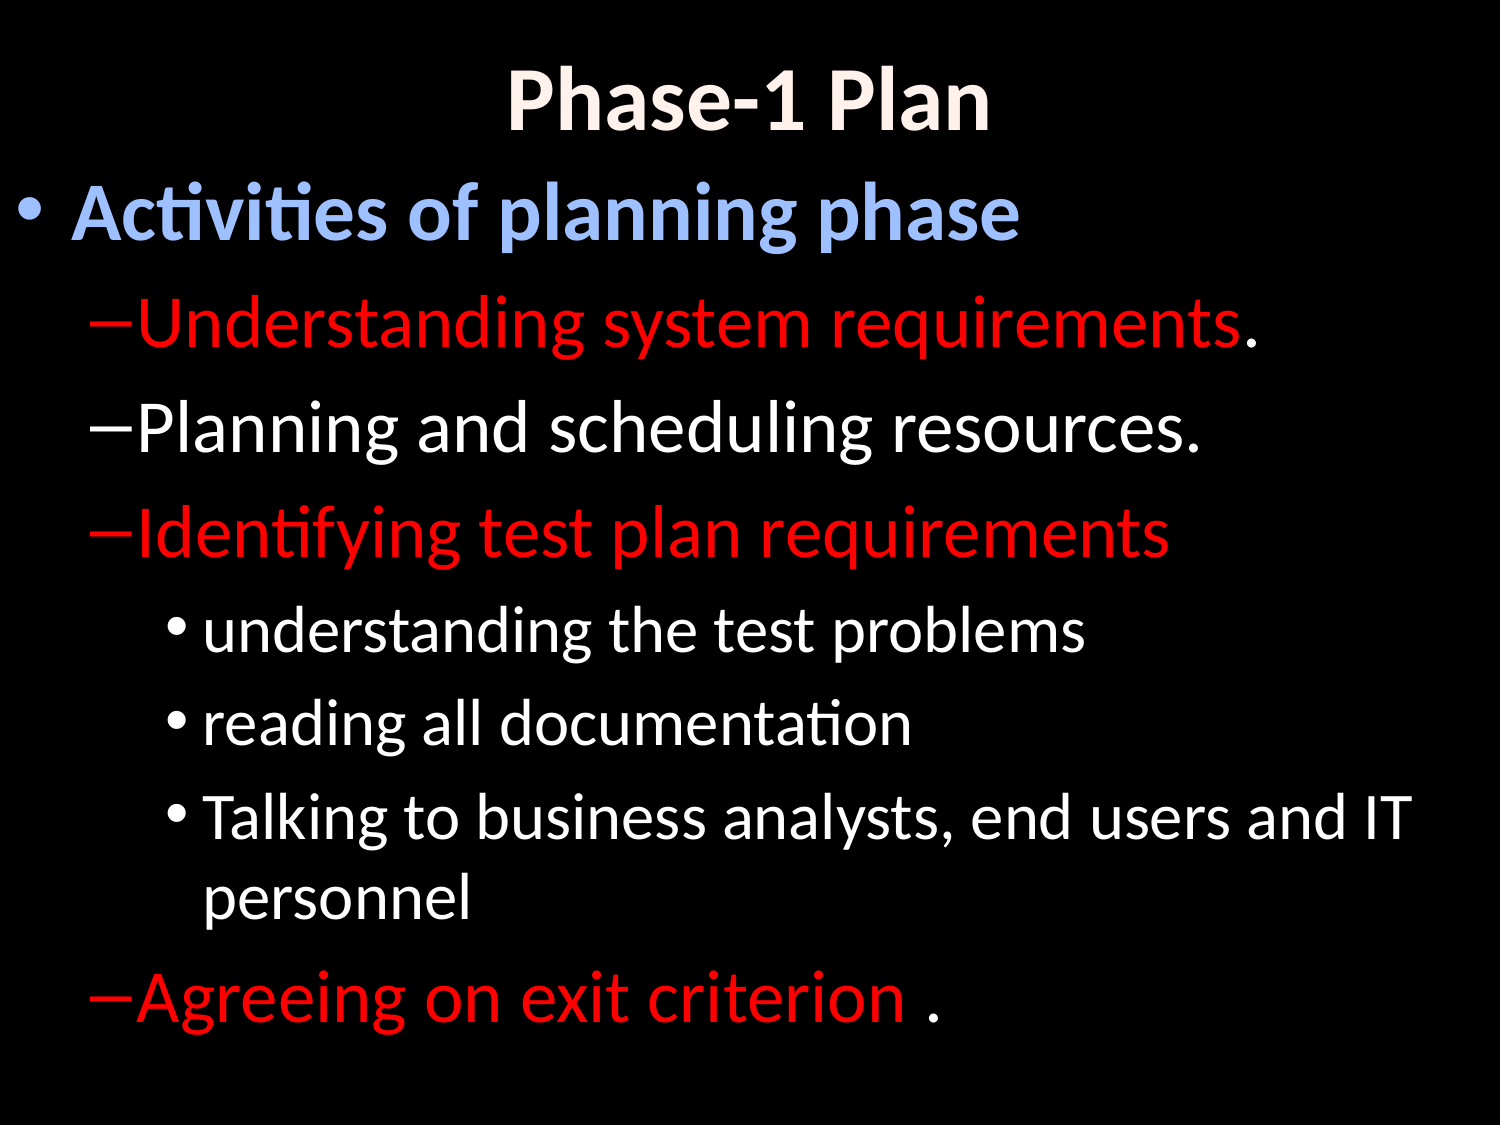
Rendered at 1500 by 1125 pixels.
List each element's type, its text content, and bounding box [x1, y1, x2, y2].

title Phase-1 Plan [75, 0, 1425, 149]
list Activities of planning phase Understanding system requirements. Planning and scheduling resources. Identifying test plan requirements understanding the test problems reading all documentation Talking to business analysts, end users and IT personnel Agreeing on exit criterion . [0, 149, 1500, 1125]
